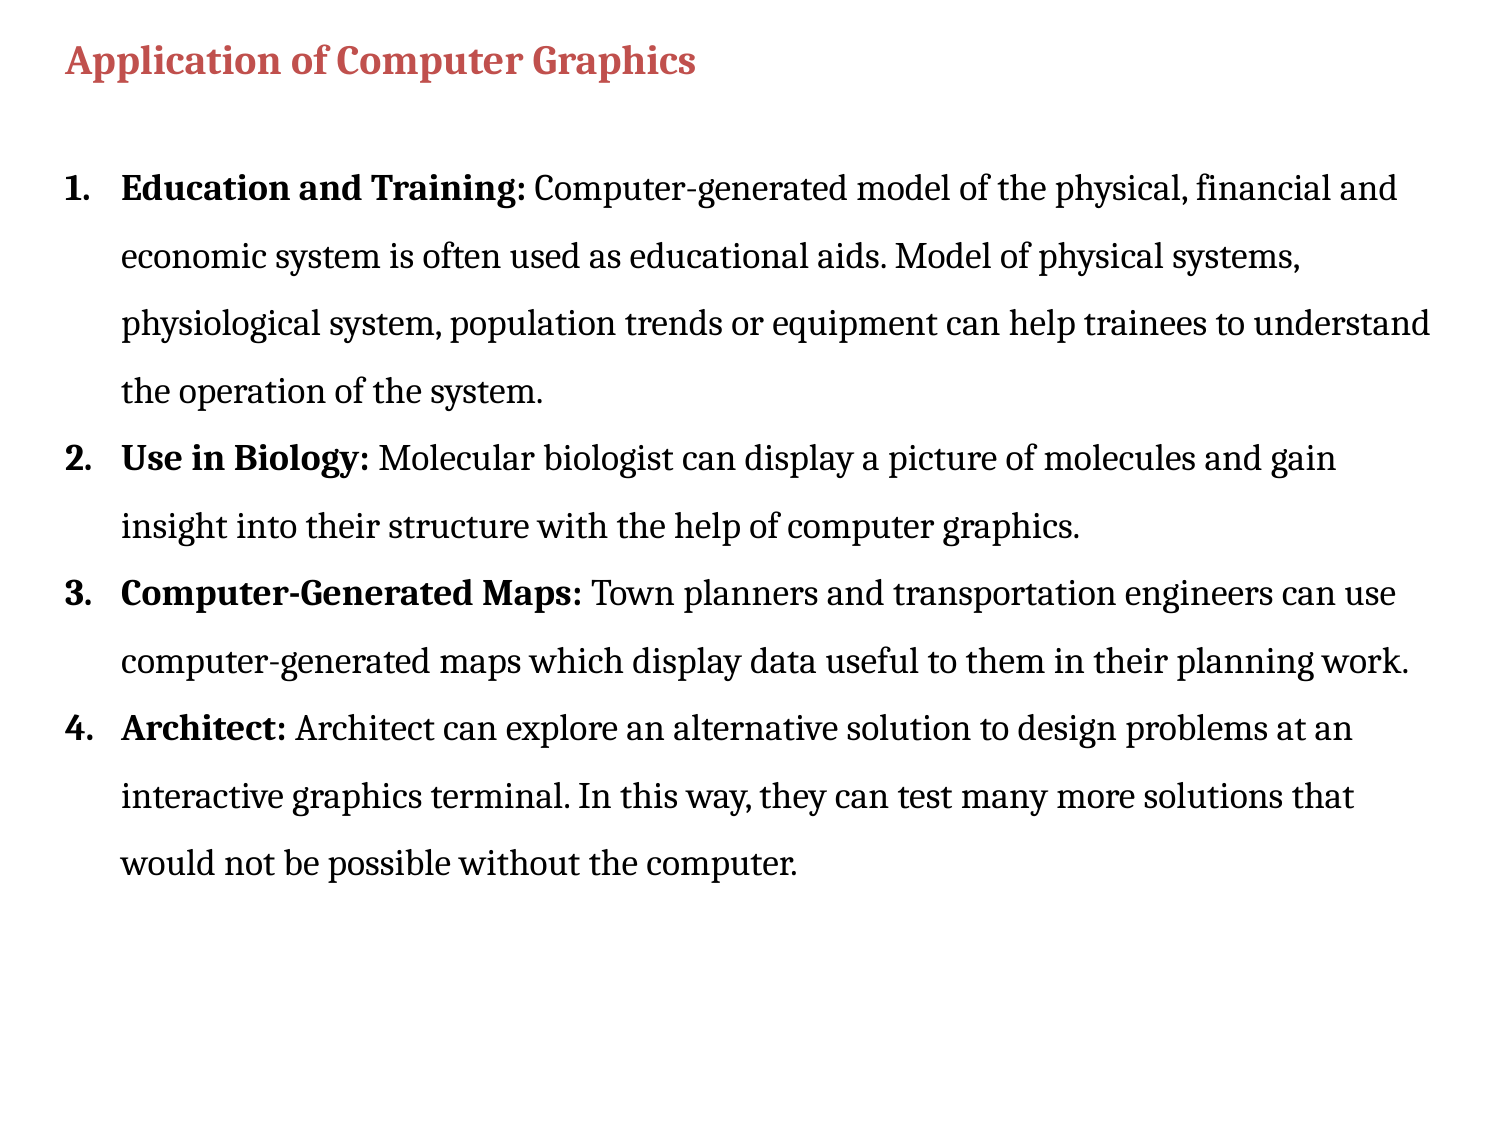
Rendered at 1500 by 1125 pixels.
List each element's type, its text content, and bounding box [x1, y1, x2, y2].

subtitle Application of Computer Graphics Education and Training: Computer-generated model of the physical, financial and economic system is often used as educational aids. Model of physical systems, physiological system, population trends or equipment can help trainees to understand the operation of the system. Use in Biology: Molecular biologist can display a picture of molecules and gain insight into their structure with the help of computer graphics. Computer-Generated Maps: Town planners and transportation engineers can use computer-generated maps which display data useful to them in their planning work. Architect: Architect can explore an alternative solution to design problems at an interactive graphics terminal. In this way, they can test many more solutions that would not be possible without the computer. [50, 24, 1463, 1100]
